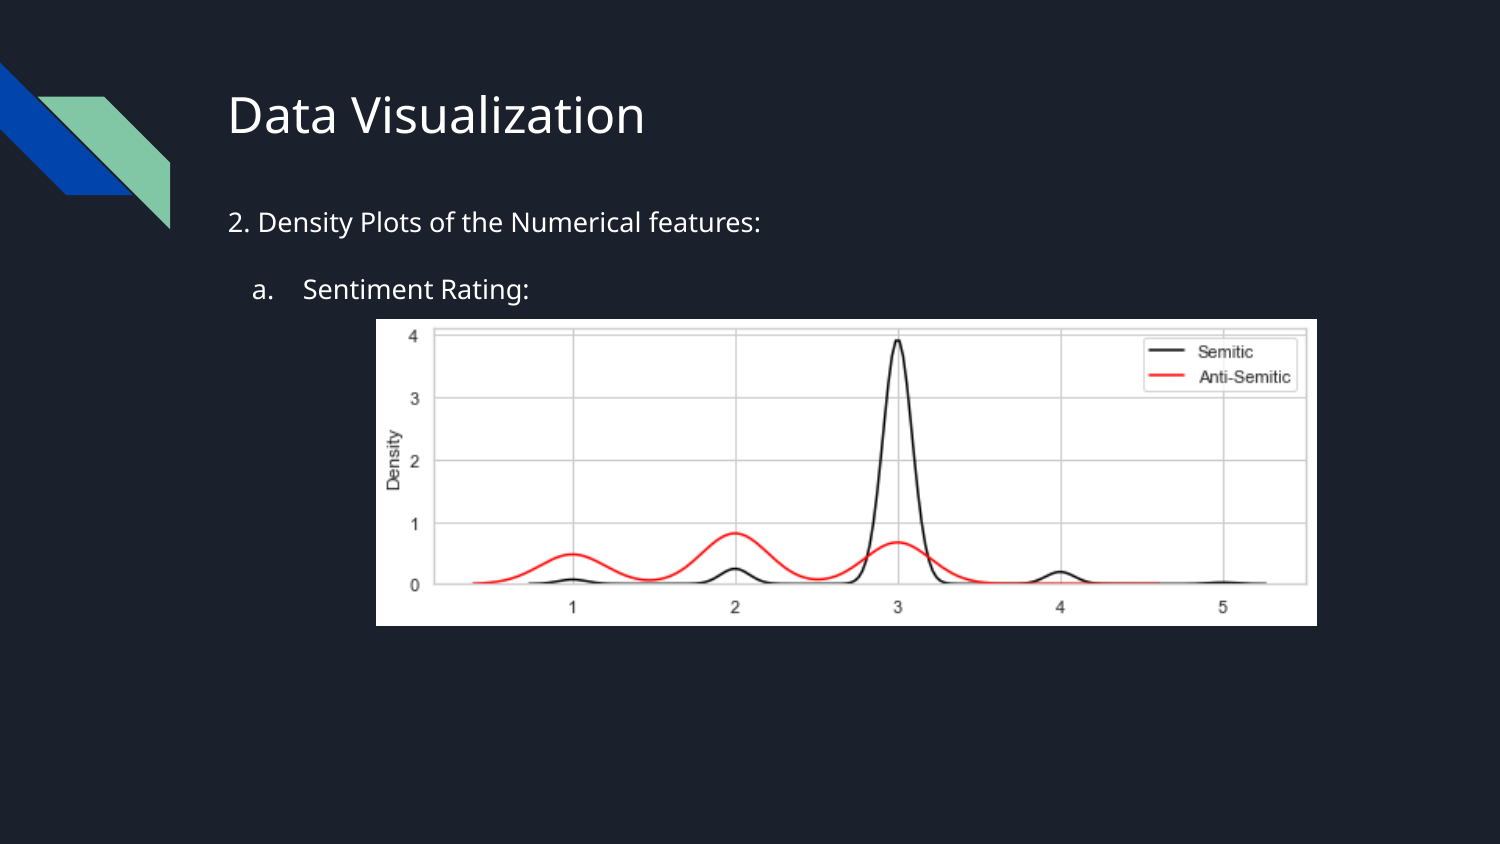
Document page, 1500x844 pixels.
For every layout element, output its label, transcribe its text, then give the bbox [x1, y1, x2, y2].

list 2. Density Plots of the Numerical features: Sentiment Rating: [212, 183, 1368, 708]
picture [376, 319, 1318, 626]
title Data Visualization [212, 64, 1368, 183]
